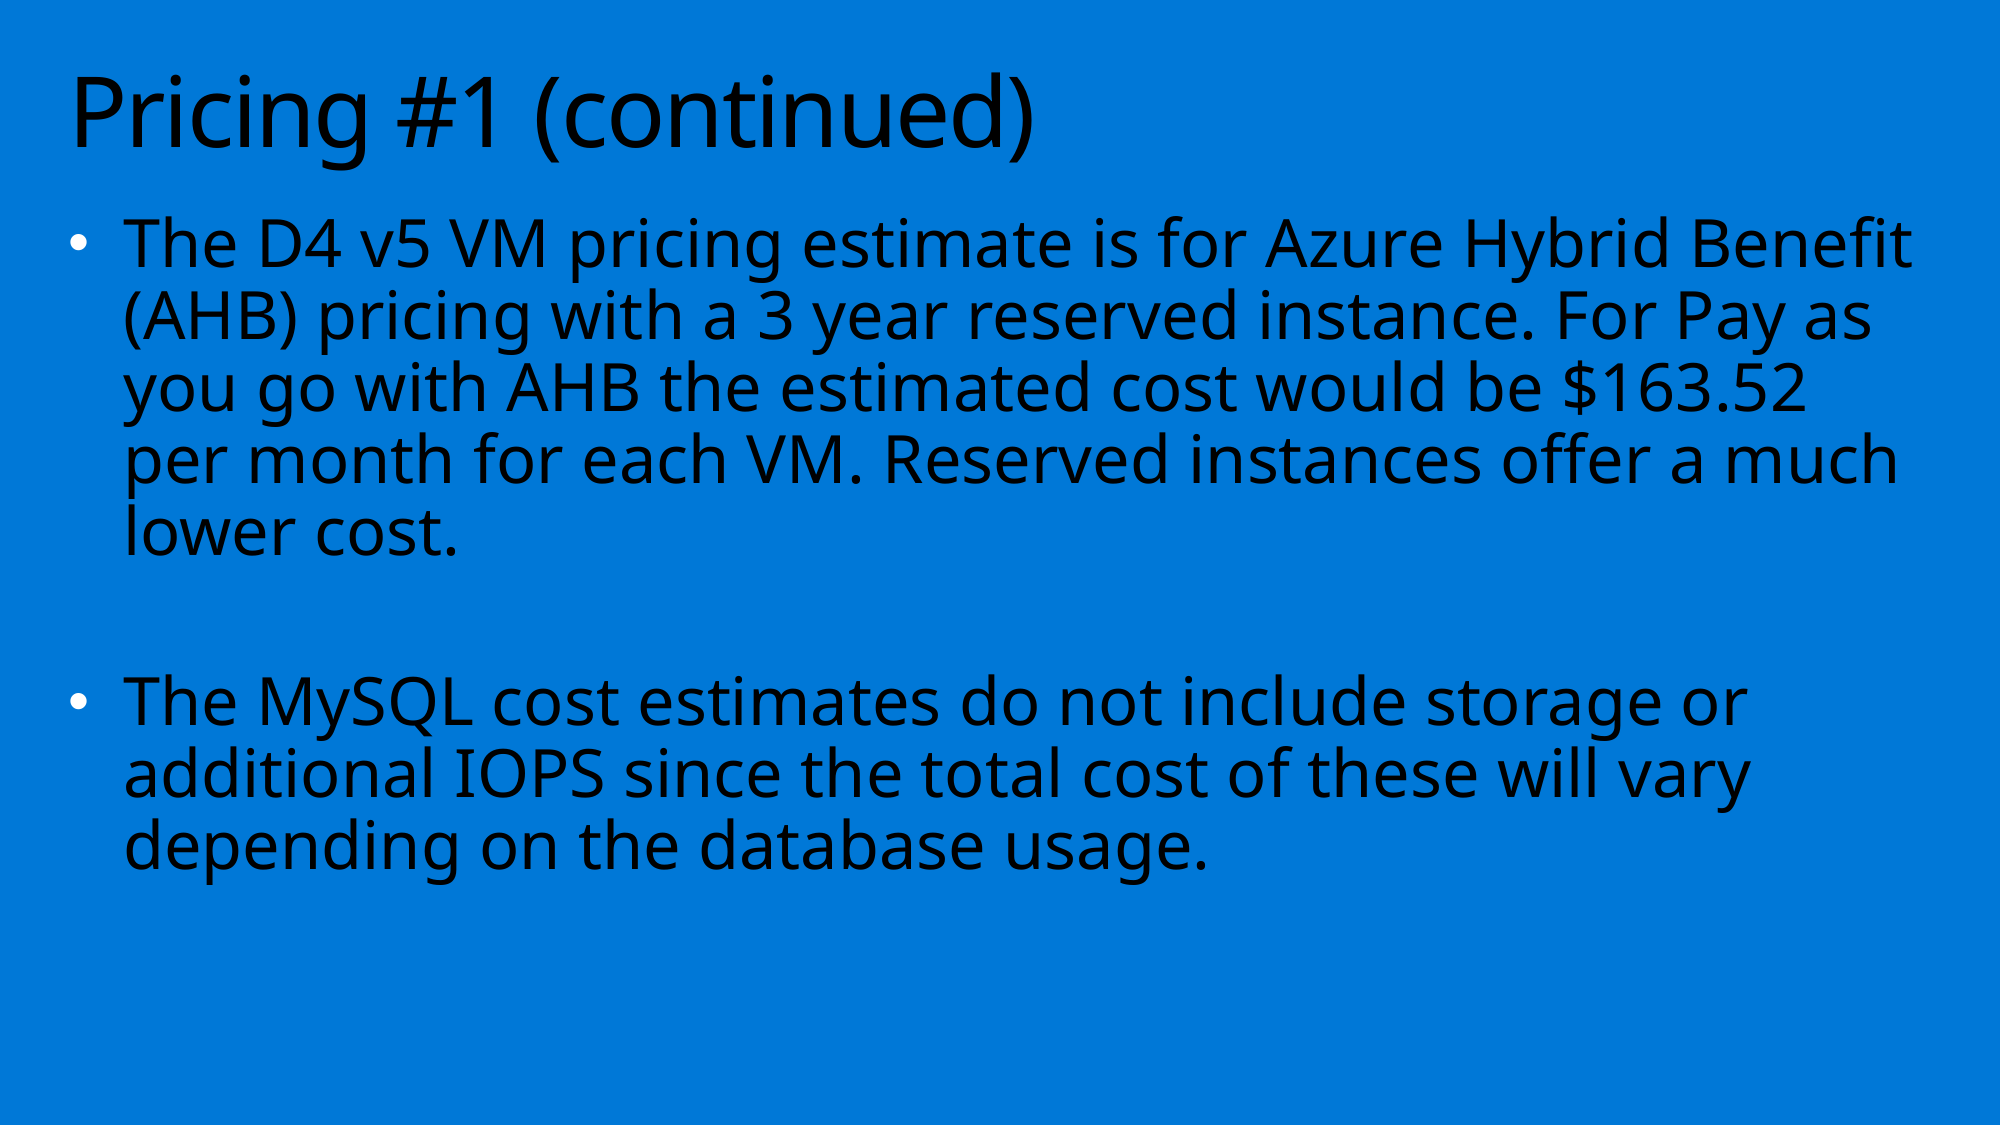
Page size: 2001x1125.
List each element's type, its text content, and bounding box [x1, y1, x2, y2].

title Pricing #1 (continued) [44, 47, 1957, 196]
list The D4 v5 VM pricing estimate is for Azure Hybrid Benefit (AHB) pricing with a 3 year reserved instance. For Pay as you go with AHB the estimated cost would be $163.52 per month for each VM. Reserved instances offer a much lower cost. The MySQL cost estimates do not include storage or additional IOPS since the total cost of these will vary depending on the database usage. [44, 195, 1956, 840]
